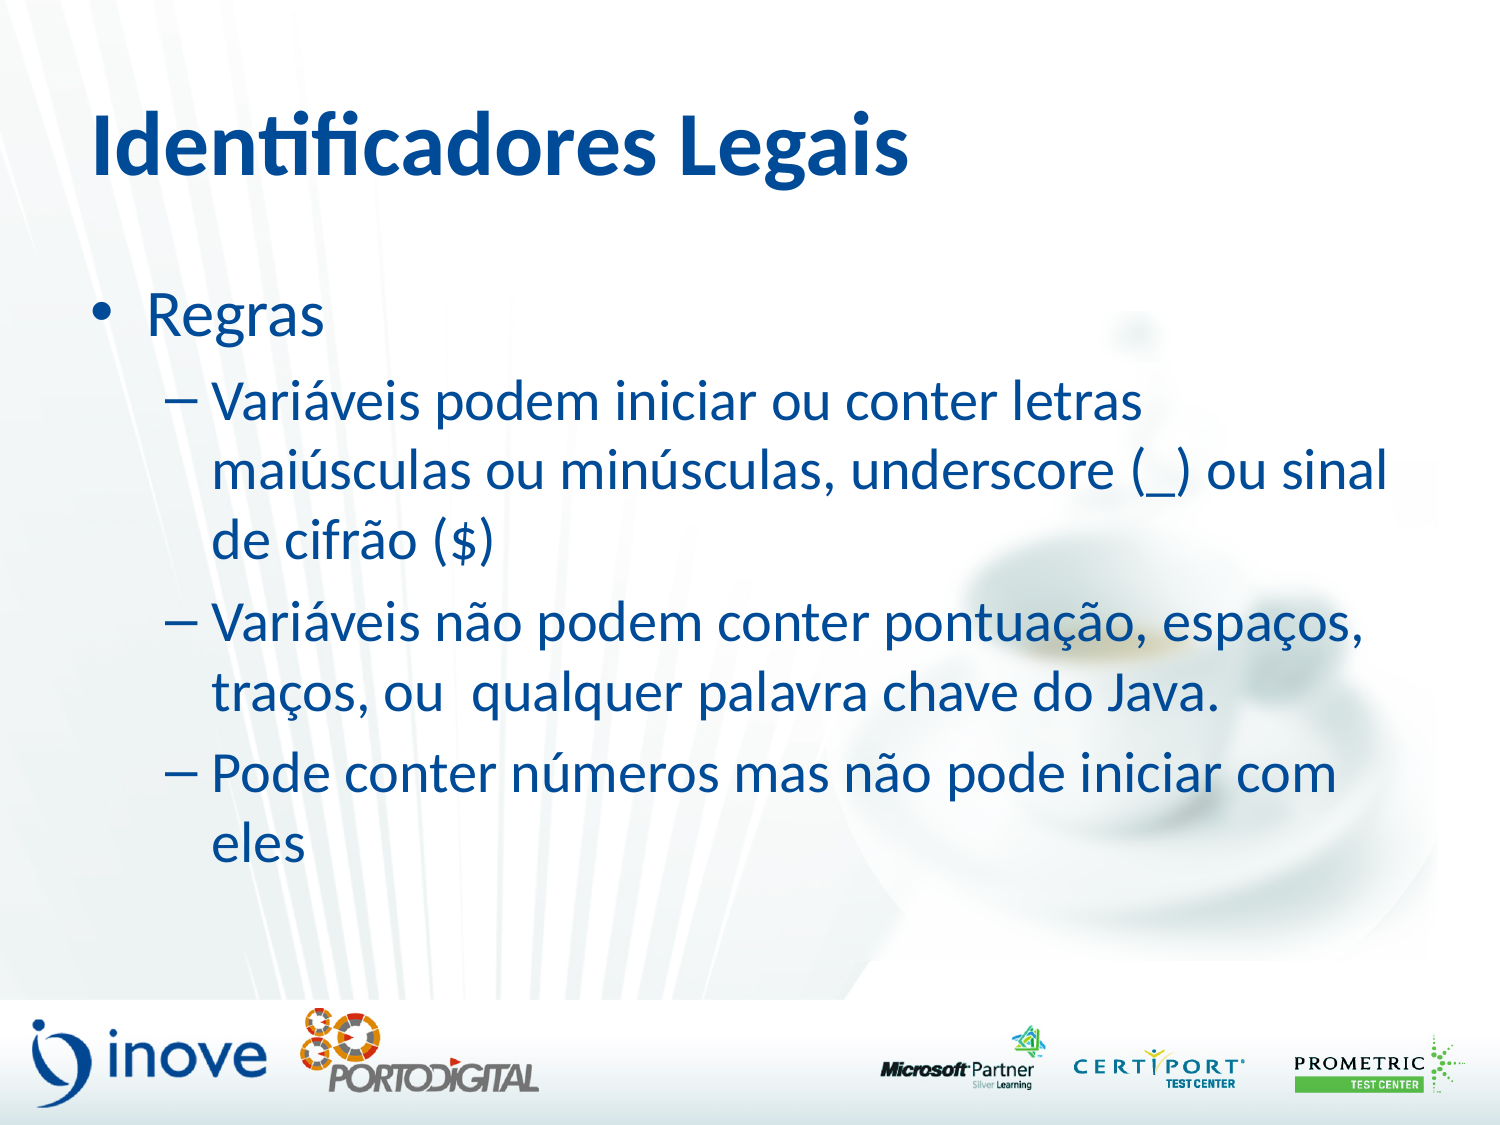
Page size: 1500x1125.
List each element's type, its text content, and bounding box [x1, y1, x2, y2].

list Regras Variáveis podem iniciar ou conter letras maiúsculas ou minúsculas, underscore (_) ou sinal de cifrão ($) Variáveis não podem conter pontuação, espaços, traços, ou qualquer palavra chave do Java. Pode conter números mas não pode iniciar com eles [75, 262, 1425, 1005]
picture [0, 0, 1500, 1125]
title Identificadores Legais [75, 45, 1425, 233]
